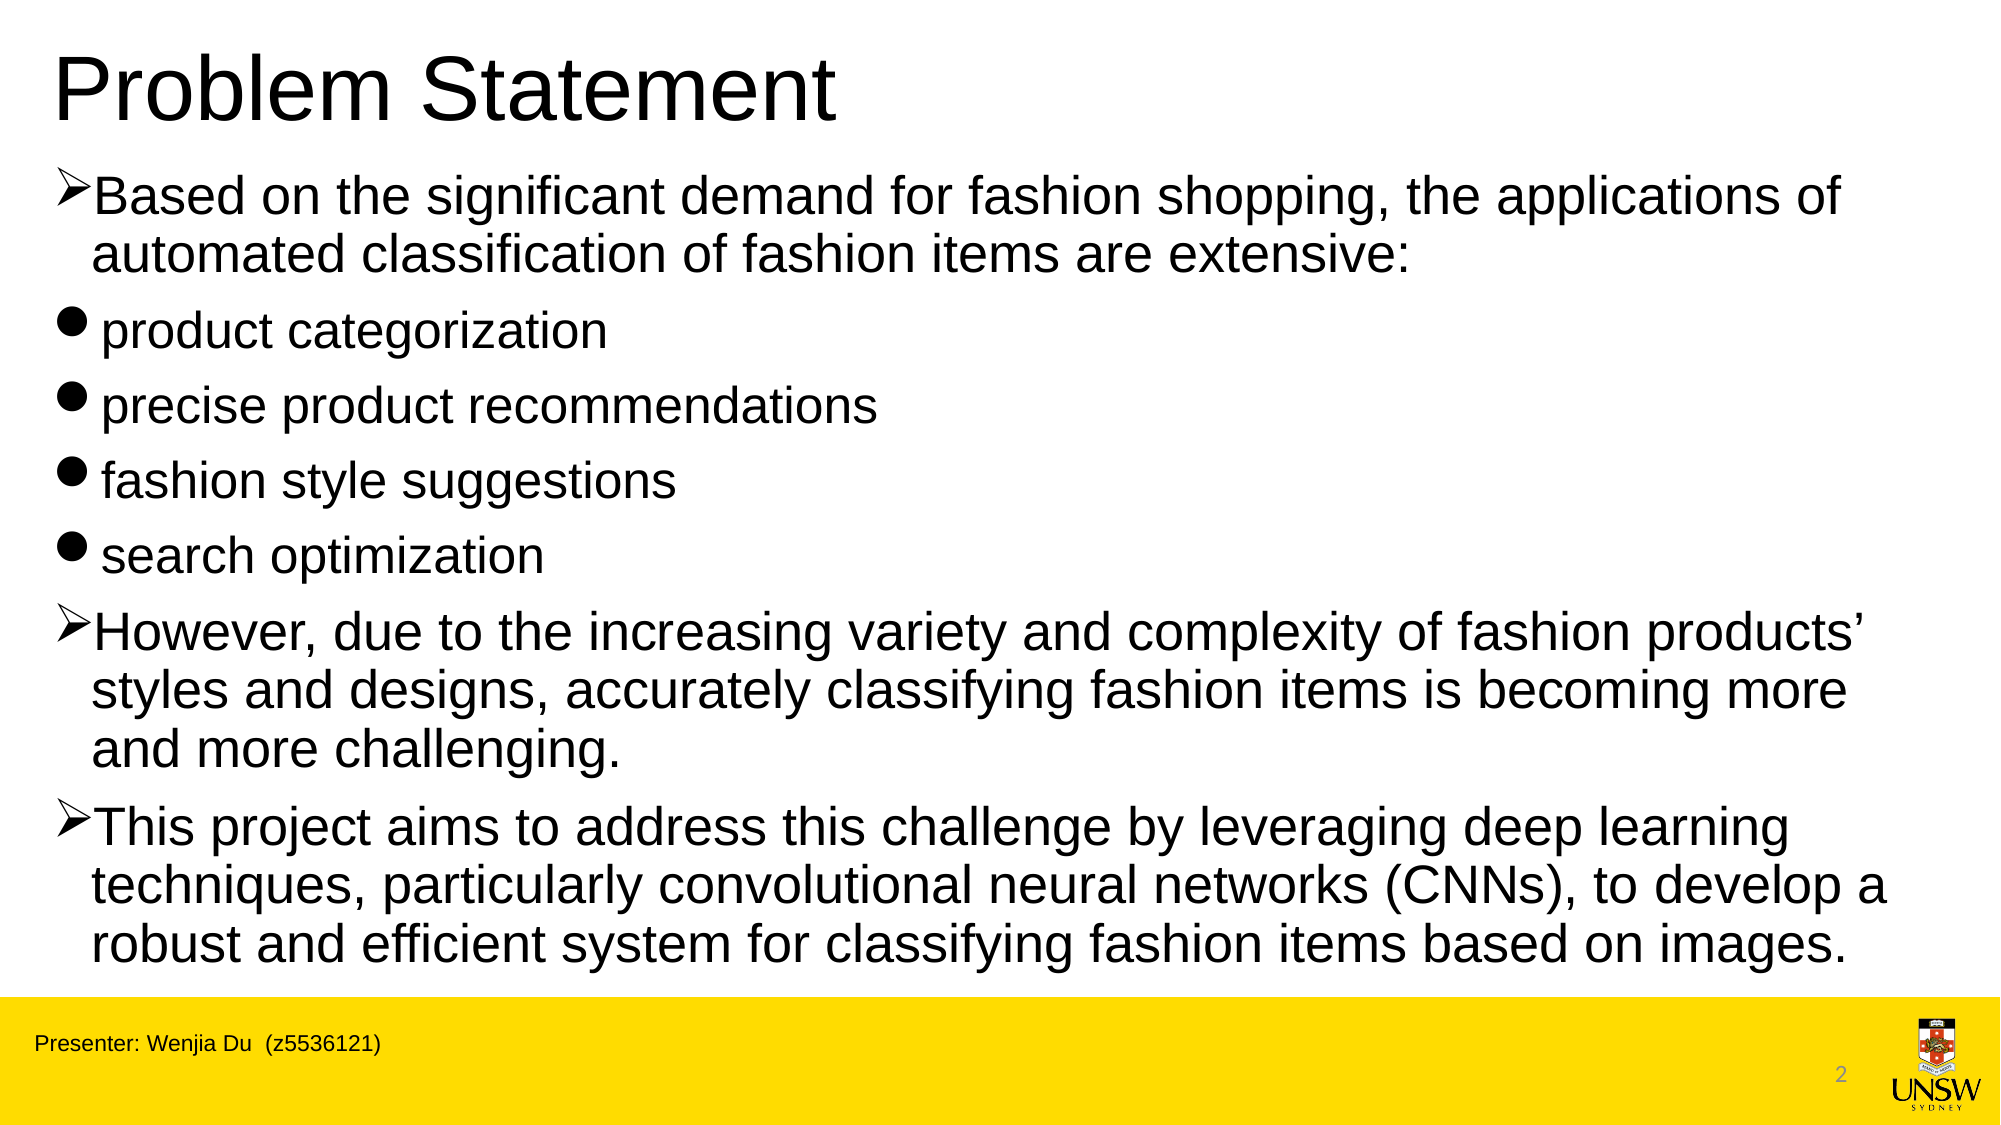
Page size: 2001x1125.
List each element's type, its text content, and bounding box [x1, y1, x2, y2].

slide_number 2 [1412, 1042, 1863, 1103]
list Based on the significant demand for fashion shopping, the applications of automated classification of fashion items are extensive: product categorization precise product recommendations fashion style suggestions search optimization However, due to the increasing variety and complexity of fashion products’ styles and designs, accurately classifying fashion items is becoming more and more challenging. This project aims to address this challenge by leveraging deep learning techniques, particularly convolutional neural networks (CNNs), to develop a robust and efficient system for classifying fashion items based on images. [37, 159, 1946, 986]
title Problem Statement [37, 22, 1946, 159]
text_box Presenter: Wenjia Du (z5536121) [19, 1021, 1222, 1064]
picture [1887, 1007, 1986, 1122]
